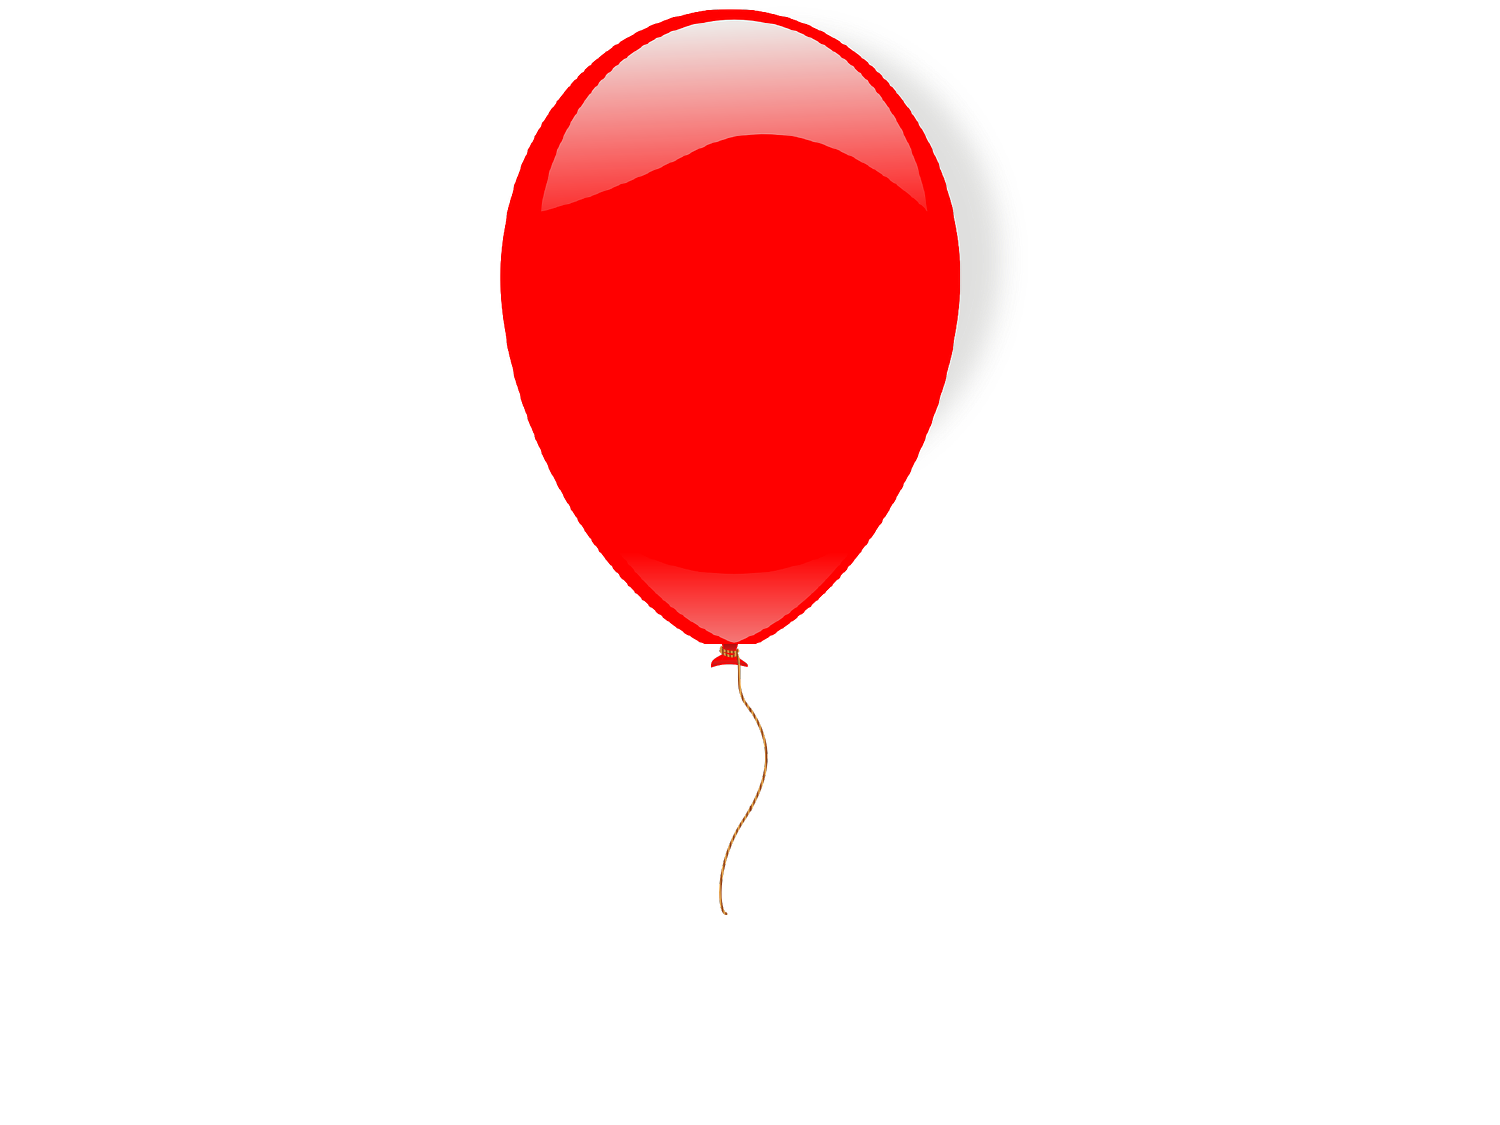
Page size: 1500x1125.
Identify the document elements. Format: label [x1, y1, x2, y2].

picture [485, 3, 1046, 915]
text_box [374, 0, 1076, 946]
